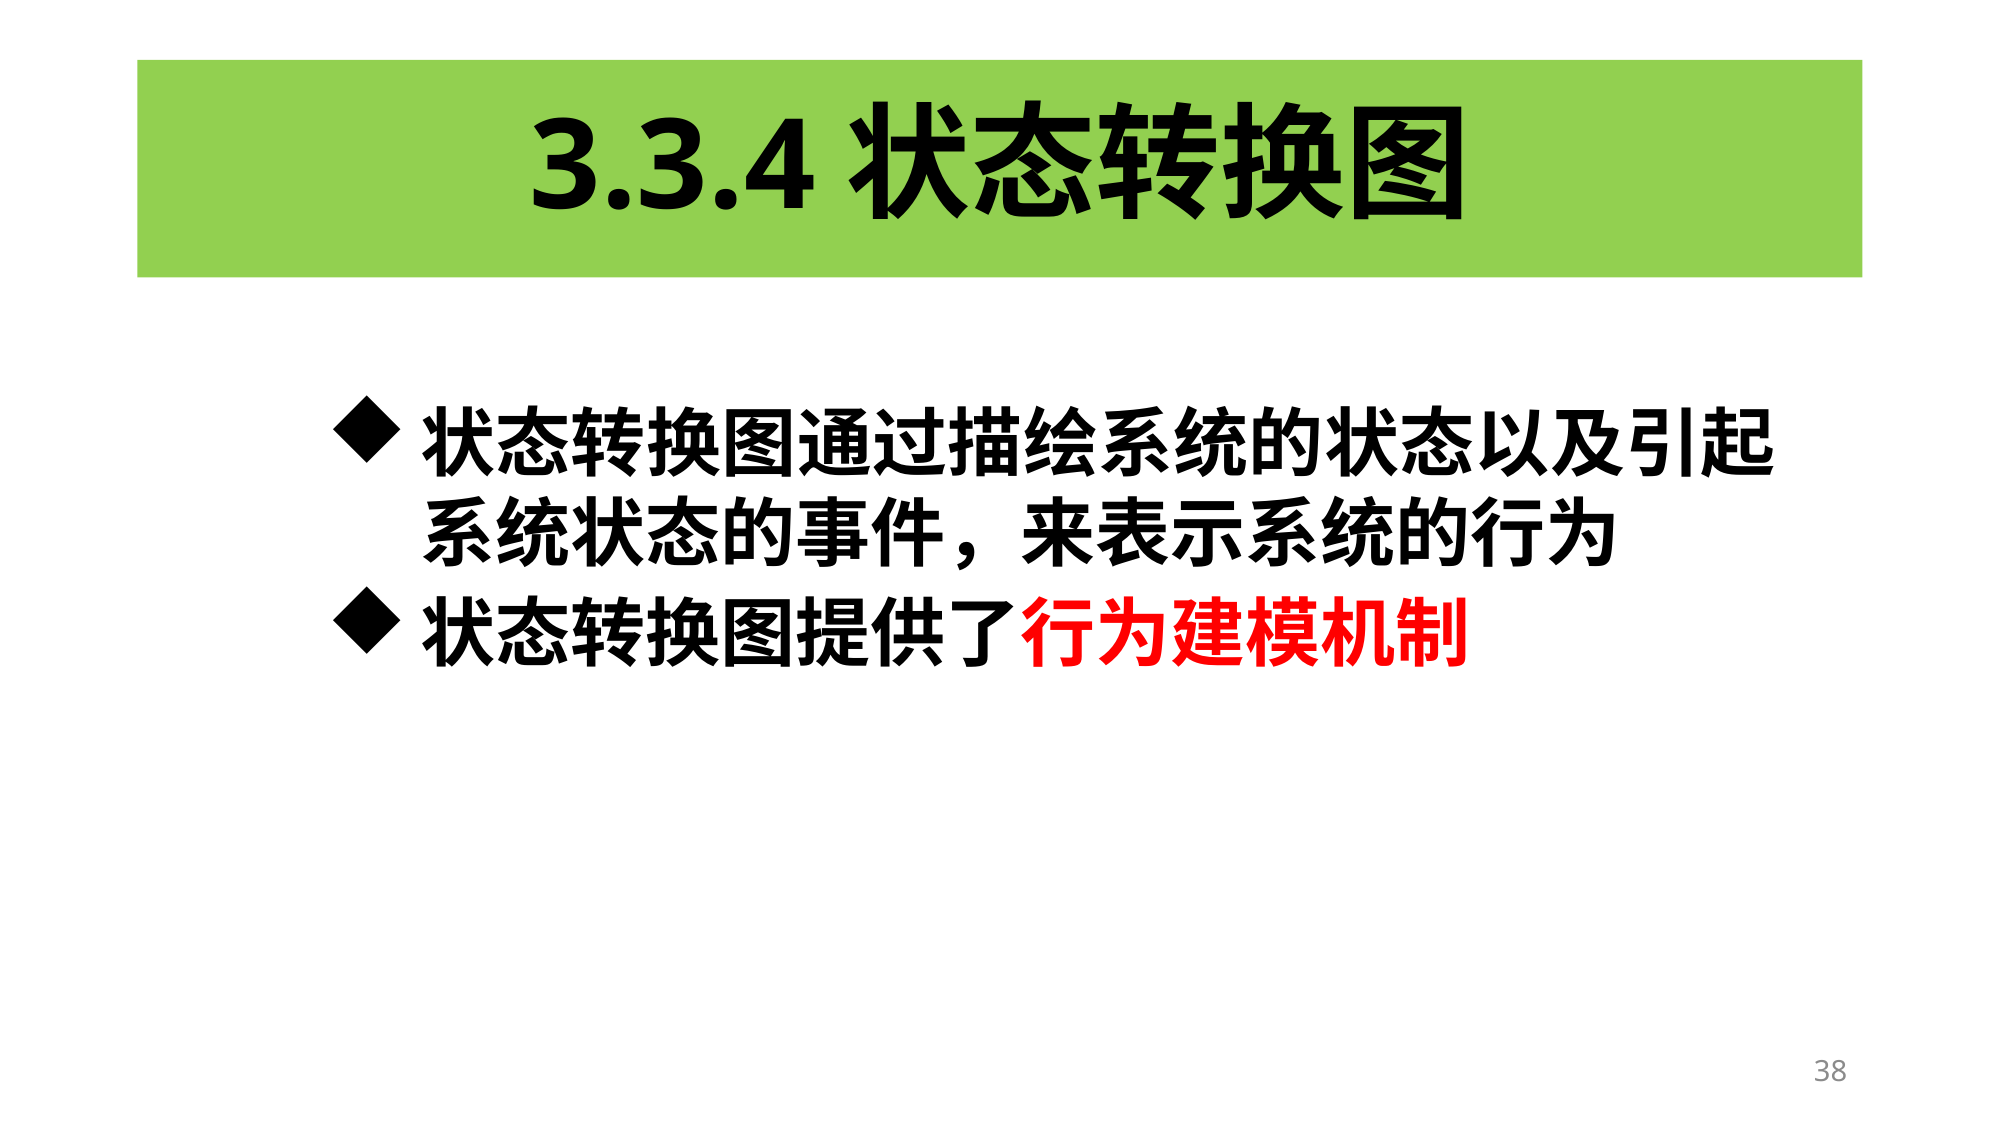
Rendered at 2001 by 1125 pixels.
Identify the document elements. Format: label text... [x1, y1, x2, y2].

slide_number 38 [1412, 1042, 1863, 1103]
title 3.3.4状态转换图 [137, 59, 1863, 278]
list 状态转换图通过描绘系统的状态以及引起系统状态的事件，来表示系统的行为 状态转换图提供了行为建模机制 [161, 387, 1792, 1063]
